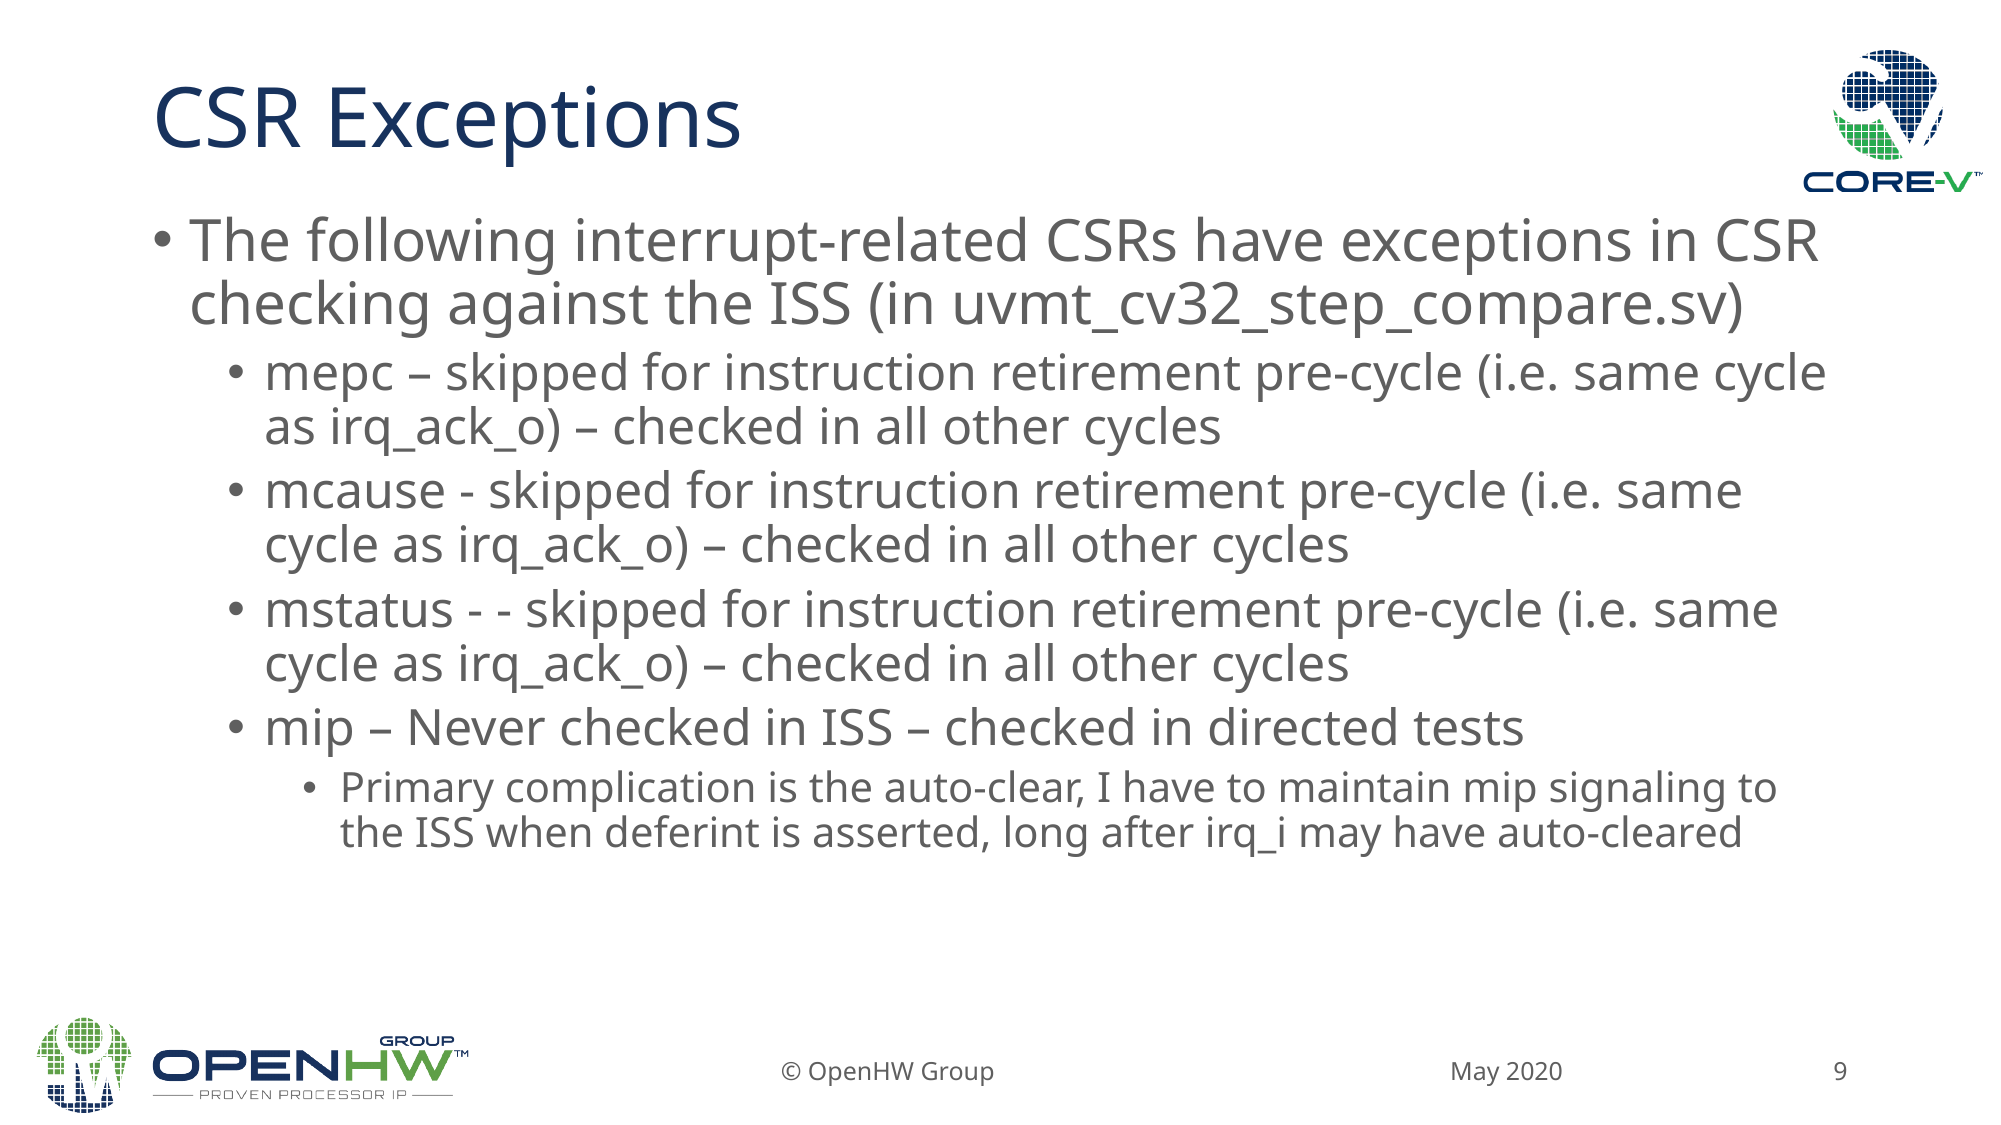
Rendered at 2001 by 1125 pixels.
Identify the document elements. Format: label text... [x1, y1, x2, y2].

footer © OpenHW Group [550, 1042, 1226, 1103]
slide_number 9 [1782, 1042, 1863, 1103]
title CSR Exceptions [137, 59, 1804, 181]
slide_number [1335, 1040, 1678, 1101]
list The following interrupt-related CSRs have exceptions in CSR checking against the ISS (in uvmt_cv32_step_compare.sv) mepc – skipped for instruction retirement pre-cycle (i.e. same cycle as irq_ack_o) – checked in all other cycles mcause - skipped for instruction retirement pre-cycle (i.e. same cycle as irq_ack_o) – checked in all other cycles mstatus - - skipped for instruction retirement pre-cycle (i.e. same cycle as irq_ack_o) – checked in all other cycles mip – Never checked in ISS – checked in directed tests Primary complication is the auto-clear, I have to maintain mip signaling to the ISS when deferint is asserted, long after irq_i may have auto-cleared [137, 203, 1863, 1014]
picture [32, 1013, 473, 1117]
